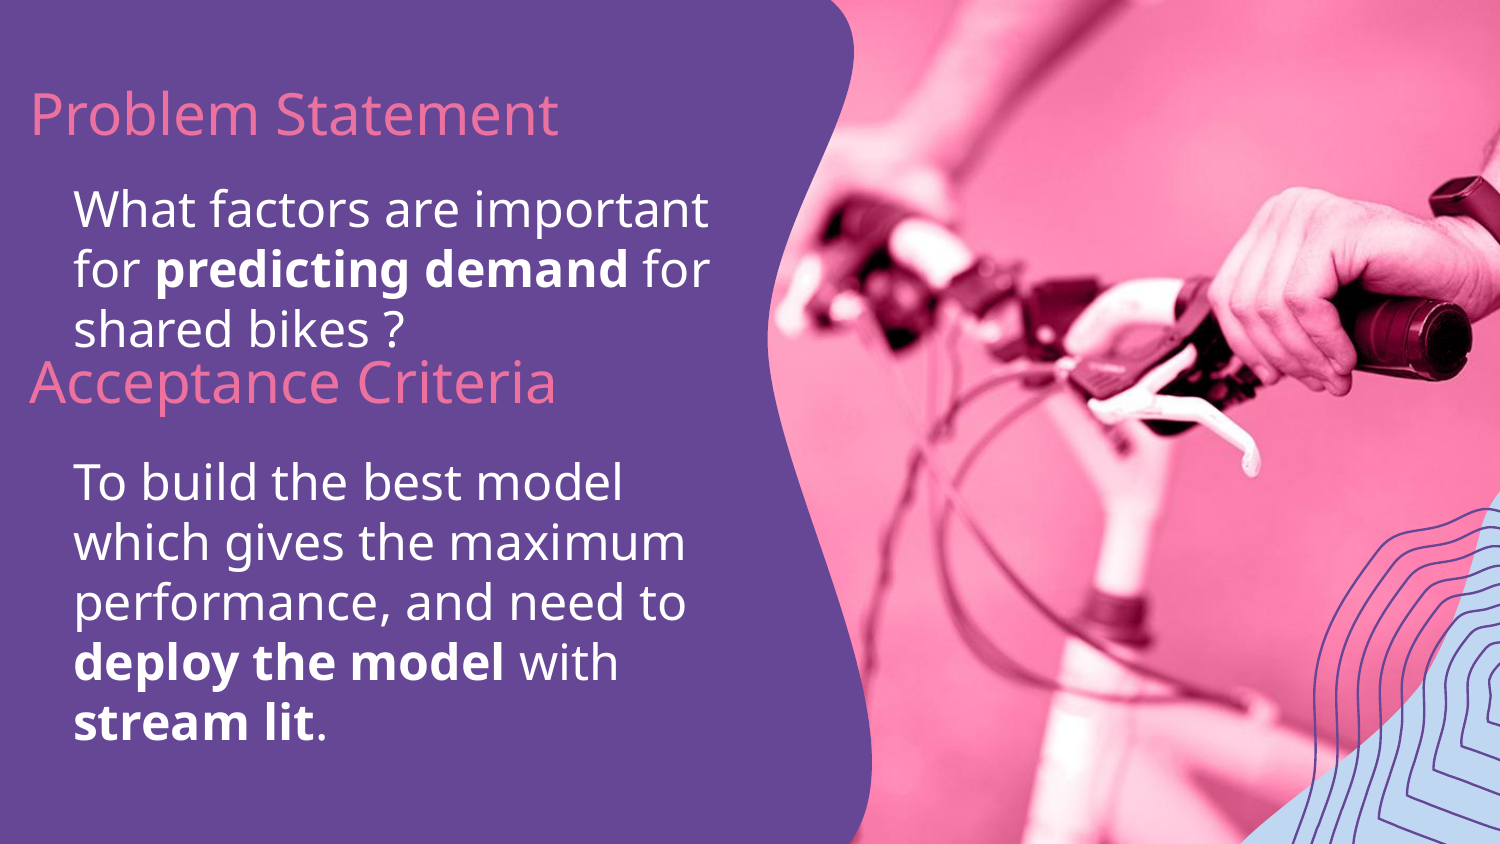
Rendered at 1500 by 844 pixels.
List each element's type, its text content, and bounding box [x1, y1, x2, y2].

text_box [1266, 513, 1500, 844]
subtitle What factors are important for predicting demand for shared bikes ? [58, 162, 705, 323]
subtitle Acceptance Criteria [14, 330, 629, 409]
text_box [0, 0, 708, 844]
subtitle To build the best model which gives the maximum performance, and need to deploy the model with stream lit. [58, 435, 705, 645]
subtitle Problem Statement [14, 61, 629, 140]
picture [710, 0, 1500, 844]
